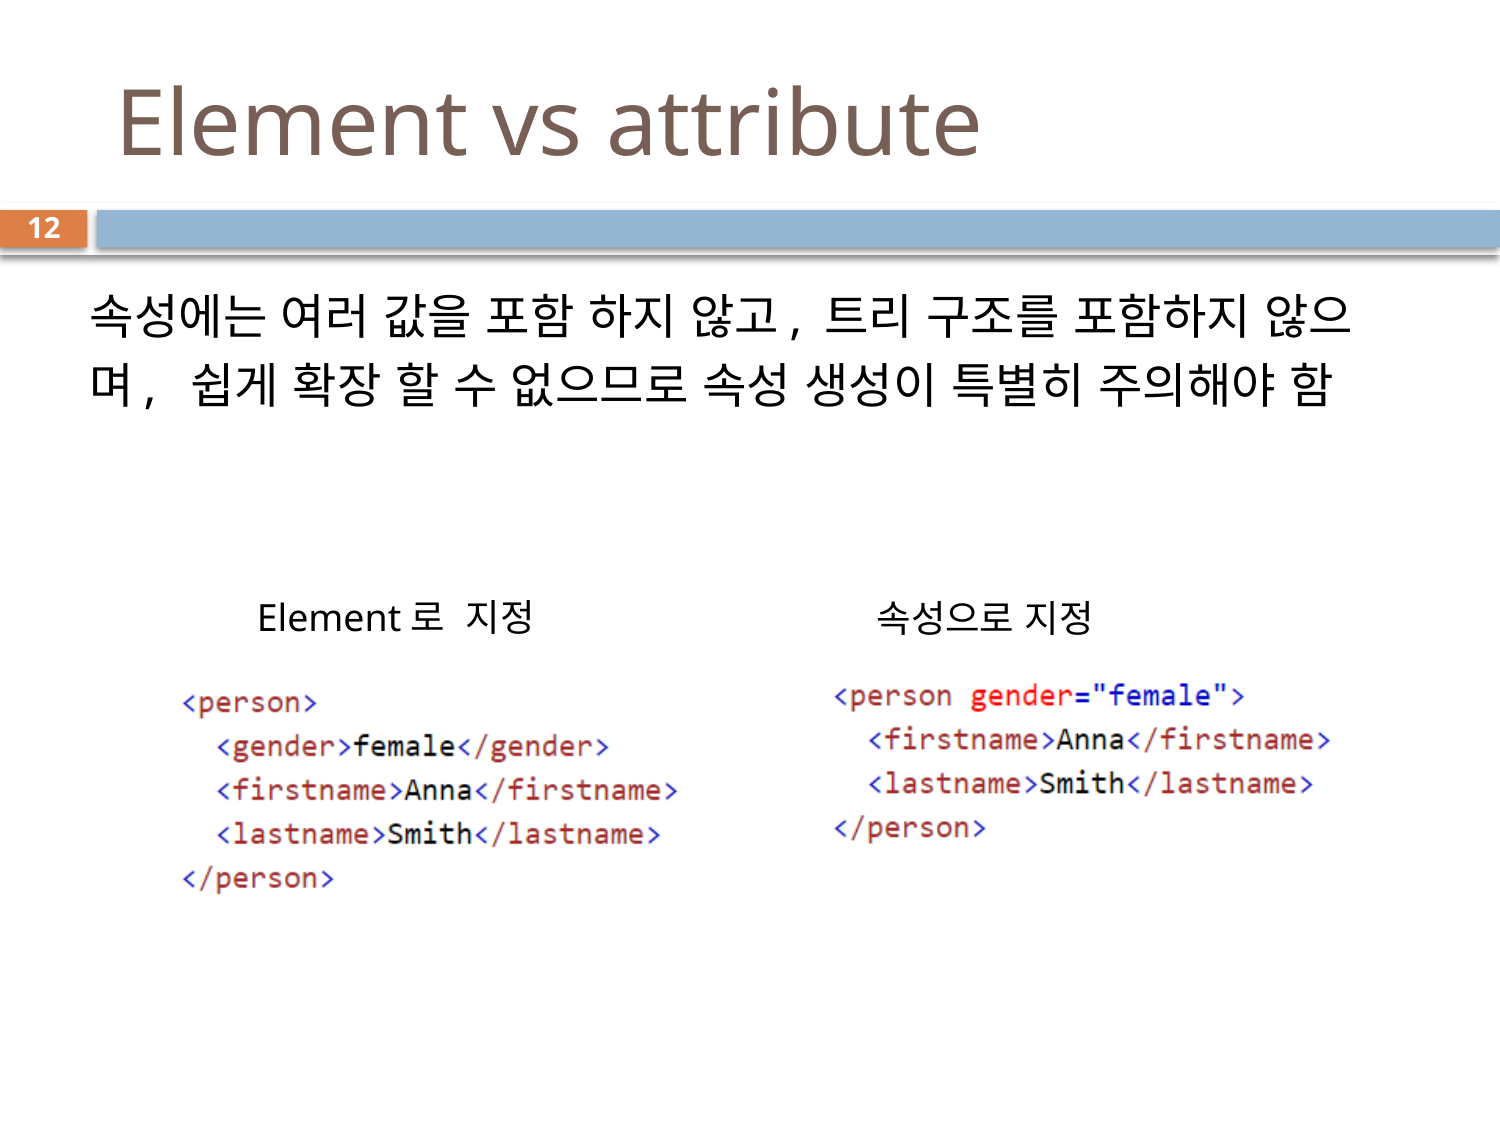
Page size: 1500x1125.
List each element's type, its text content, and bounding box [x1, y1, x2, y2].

text_box Element로 지정 [242, 586, 680, 646]
text_box 속성으로 지정 [844, 588, 1282, 648]
title Element vs attribute [100, 37, 1438, 200]
list 속성에는 여러 값을 포함 하지 않고, 트리 구조를 포함하지 않으며, 쉽게 확장 할 수 없으므로 속성 생성이 특별히 주의해야 함 [75, 267, 1425, 492]
picture [169, 681, 751, 911]
picture [820, 668, 1359, 862]
slide_number 12 [0, 208, 88, 249]
